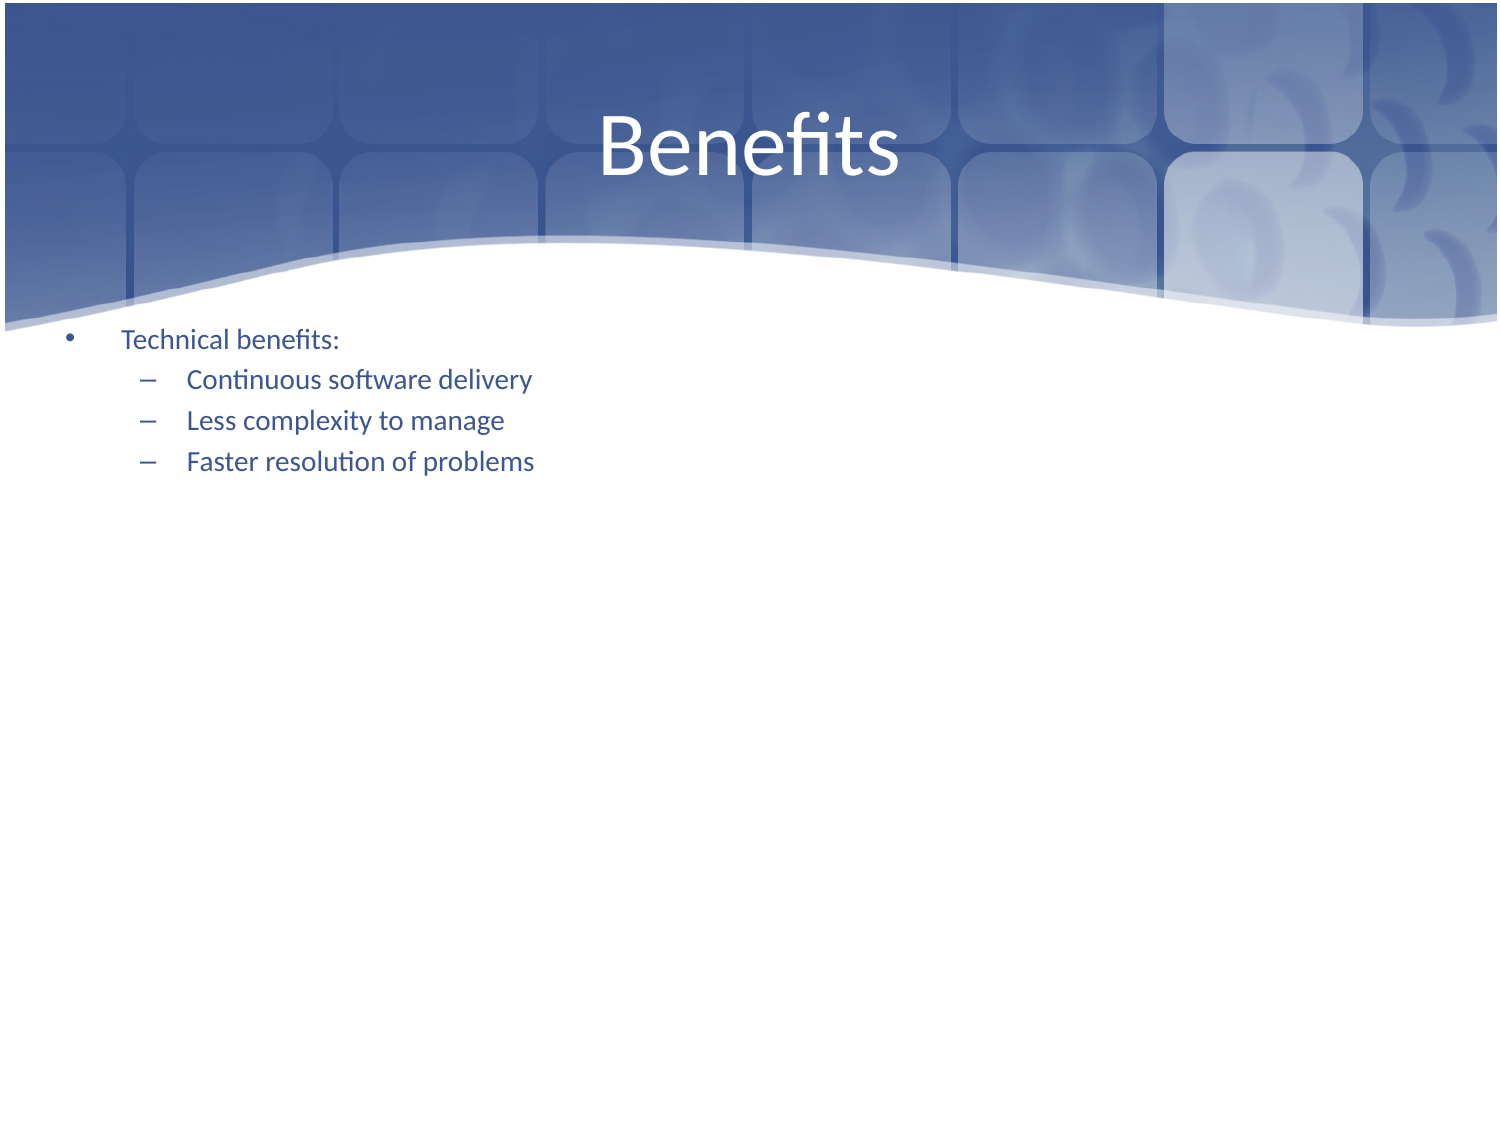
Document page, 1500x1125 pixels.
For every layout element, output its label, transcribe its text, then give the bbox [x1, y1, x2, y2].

picture [0, 0, 1500, 1125]
list Technical benefits: Continuous software delivery Less complexity to manage Faster resolution of problems [49, 312, 1451, 838]
title Benefits [74, 44, 1426, 233]
